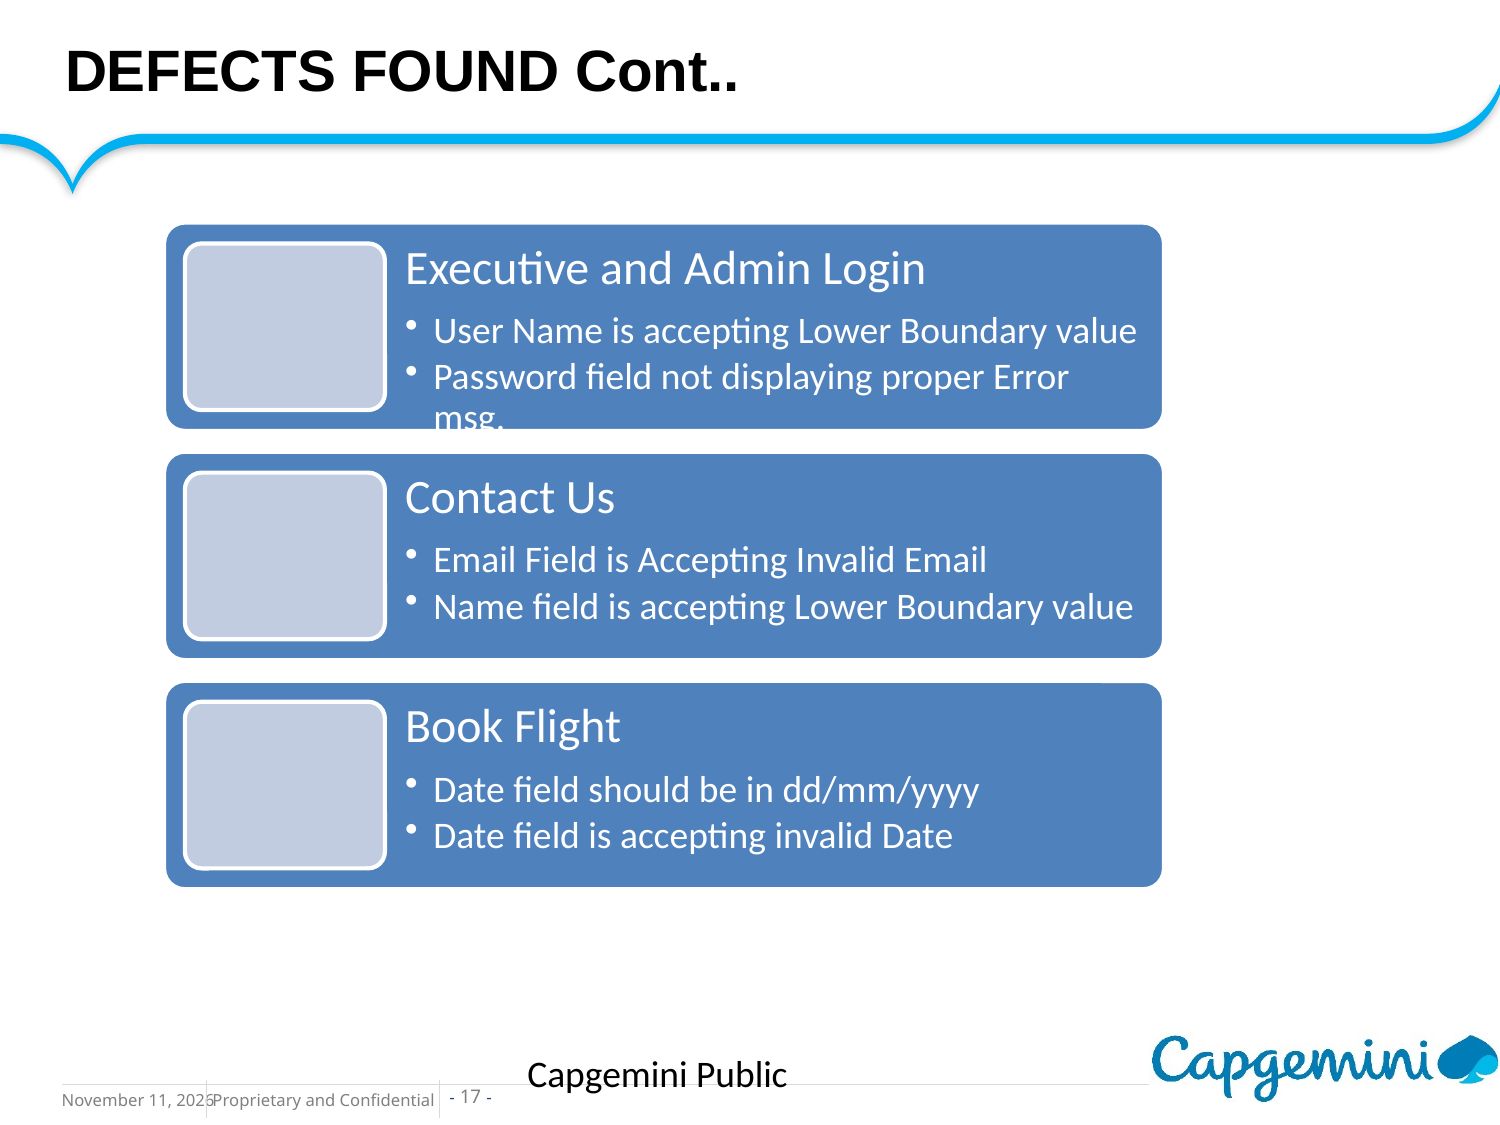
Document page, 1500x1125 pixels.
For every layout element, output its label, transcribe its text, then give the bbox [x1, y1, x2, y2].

footer Capgemini Public [512, 1042, 988, 1103]
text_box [163, 222, 1372, 985]
title DEFECTS FOUND Cont.. [50, 3, 1400, 134]
picture [1149, 1031, 1500, 1103]
